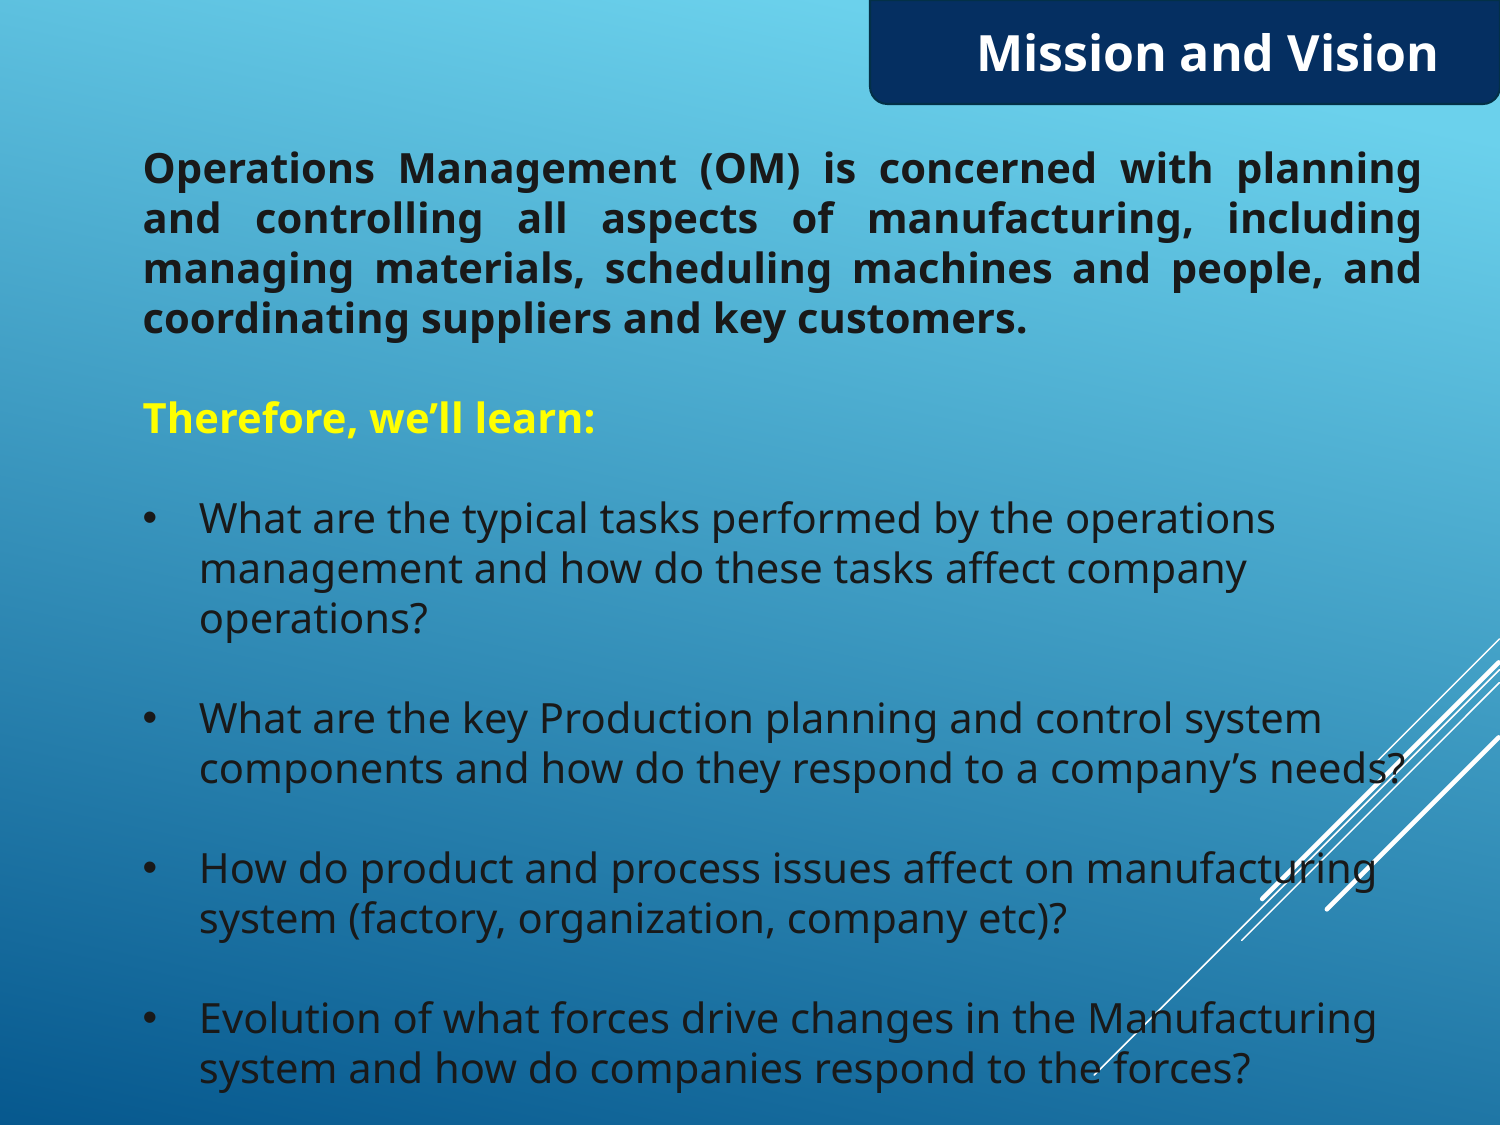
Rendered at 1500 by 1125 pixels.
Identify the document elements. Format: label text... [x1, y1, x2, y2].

text_box Operations Management (OM) is concerned with planning and controlling all aspects of manufacturing, including managing materials, scheduling machines and people, and coordinating suppliers and key customers. Therefore, we’ll learn: What are the typical tasks performed by the operations management and how do these tasks affect company operations? What are the key Production planning and control system components and how do they respond to a company’s needs? How do product and process issues affect on manufacturing system (factory, organization, company etc)? Evolution of what forces drive changes in the Manufacturing system and how do companies respond to the forces? [127, 134, 1438, 1100]
text_box Mission and Vision [936, 13, 1454, 89]
